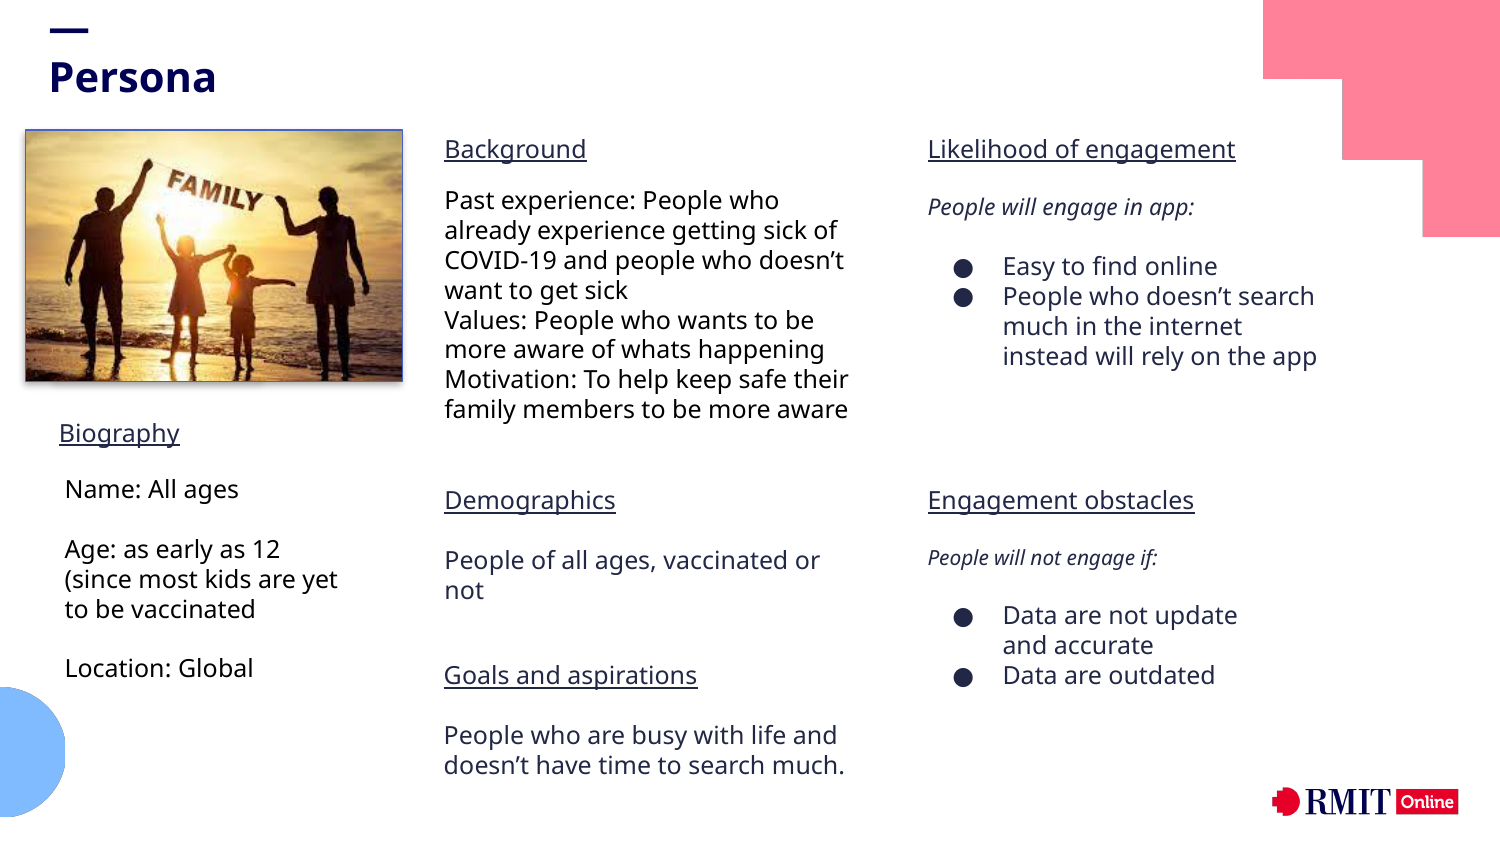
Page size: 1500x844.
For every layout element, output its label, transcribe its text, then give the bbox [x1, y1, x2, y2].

text_box Likelihood of engagement People will engage in app: Easy to find online People who doesn’t search much in the internet instead will rely on the app [912, 125, 1348, 378]
picture [0, 687, 65, 817]
text_box — Persona [33, 0, 431, 111]
text_box Demographics People of all ages, vaccinated or not [429, 477, 852, 613]
text_box Biography [43, 409, 251, 455]
text_box Background [429, 125, 637, 171]
text_box Engagement obstacles People will not engage if: Data are not update and accurate Data are outdated [912, 477, 1271, 697]
text_box Name: All ages Age: as early as 12 (since most kids are yet to be vaccinated Location: Global [49, 465, 369, 691]
picture [1272, 786, 1459, 817]
picture [1263, 0, 1500, 237]
text_box Past experience: People who already experience getting sick of COVID-19 and people who doesn’t want to get sick Values: People who wants to be more aware of whats happening Motivation: To help keep safe their family members to be more aware [429, 176, 885, 432]
picture [25, 130, 402, 381]
text_box Goals and aspirations People who are busy with life and doesn’t have time to search much. [428, 652, 880, 788]
